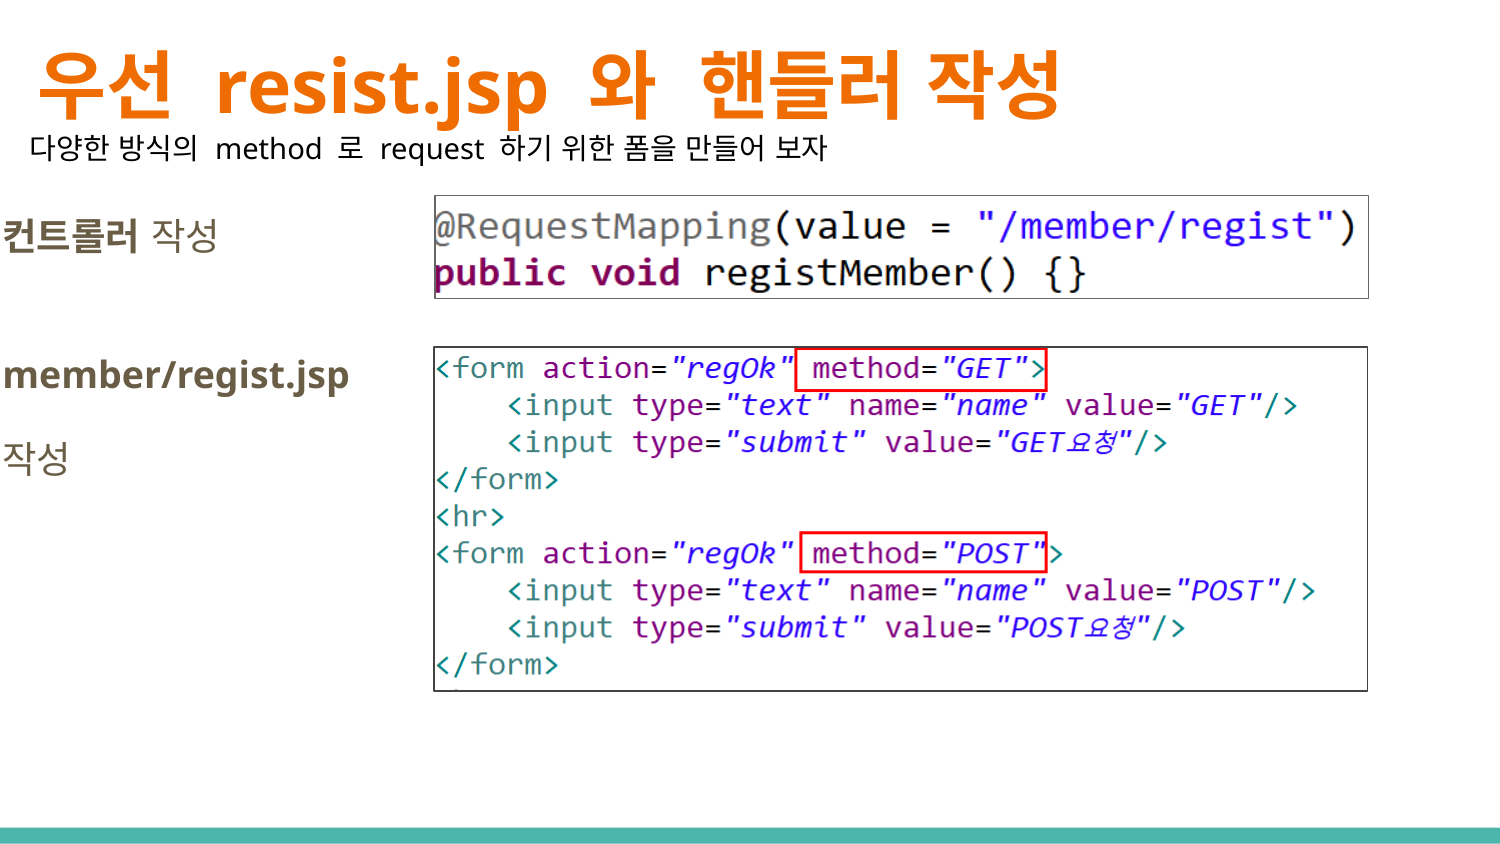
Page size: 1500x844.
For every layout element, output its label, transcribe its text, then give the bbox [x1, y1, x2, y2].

picture [435, 195, 1369, 298]
title 우선 resist.jsp 와 핸들러 작성 [22, 23, 1421, 140]
picture [434, 347, 1368, 691]
list member/regist.jsp 작성 [0, 328, 372, 557]
list 컨트롤러 작성 [0, 191, 340, 262]
text_box 다양한 방식의 method 로 request 하기 위한 폼을 만들어 보자 [14, 115, 1413, 187]
